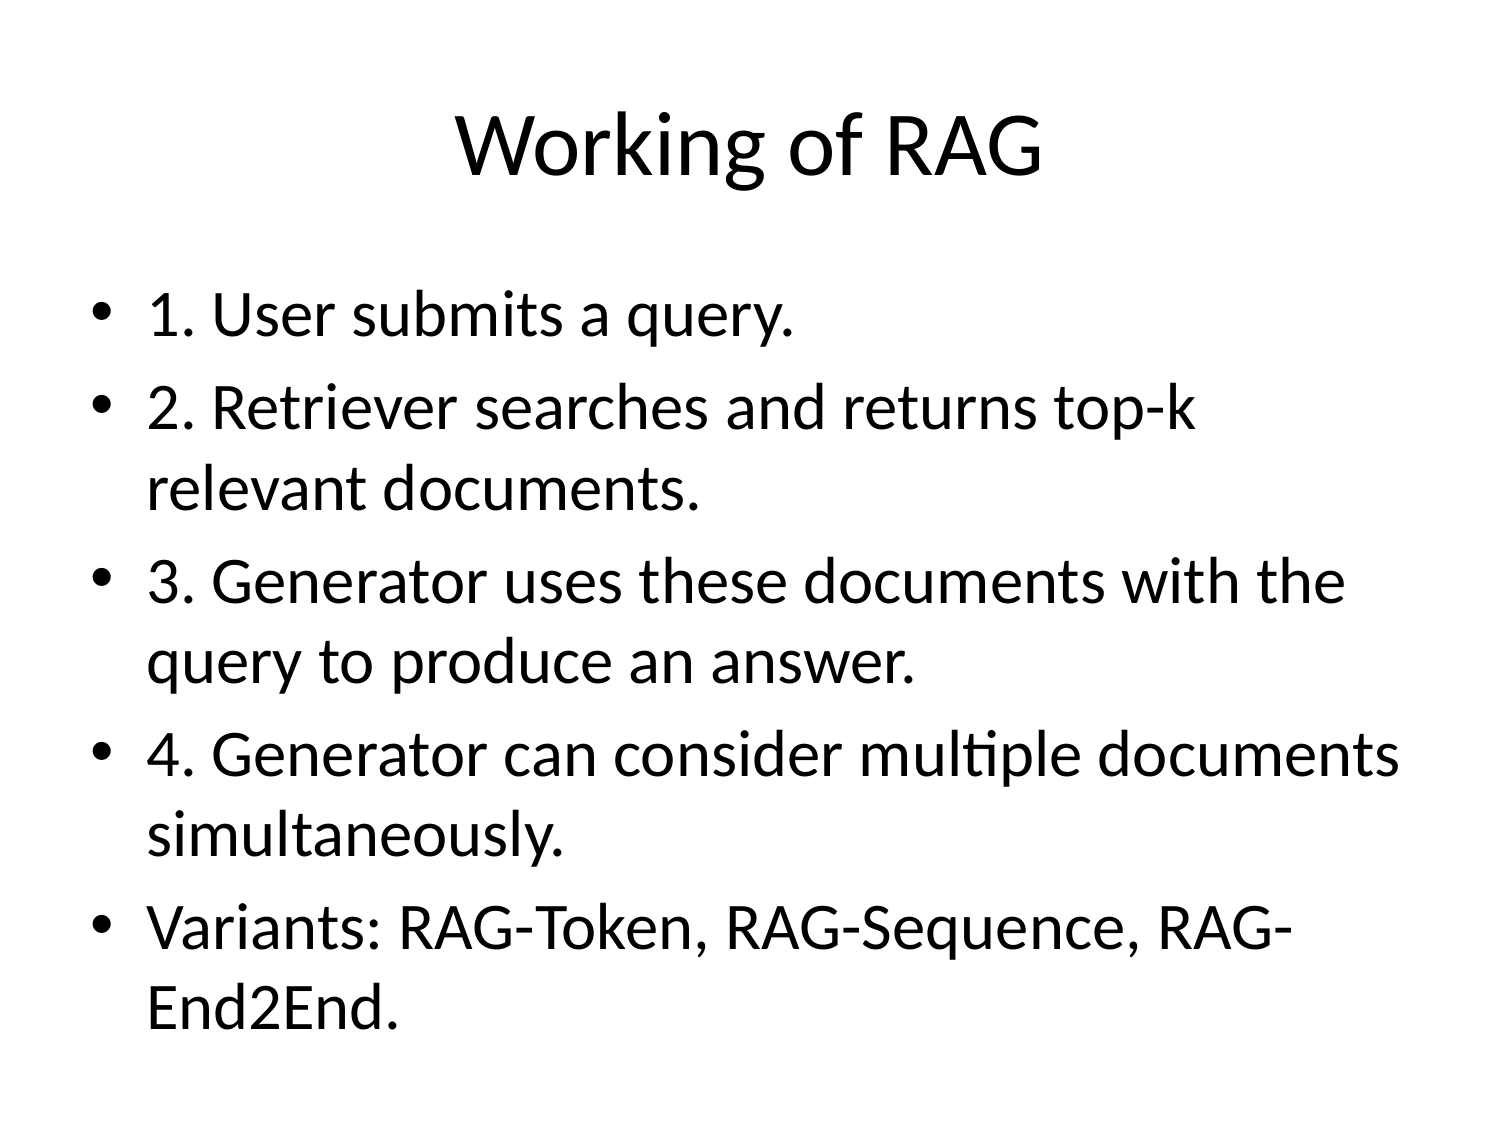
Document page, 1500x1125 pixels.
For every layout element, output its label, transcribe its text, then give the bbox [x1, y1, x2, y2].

list 1. User submits a query. 2. Retriever searches and returns top-k relevant documents. 3. Generator uses these documents with the query to produce an answer. 4. Generator can consider multiple documents simultaneously. Variants: RAG-Token, RAG-Sequence, RAG-End2End. [75, 262, 1425, 1005]
title Working of RAG [75, 45, 1425, 233]
